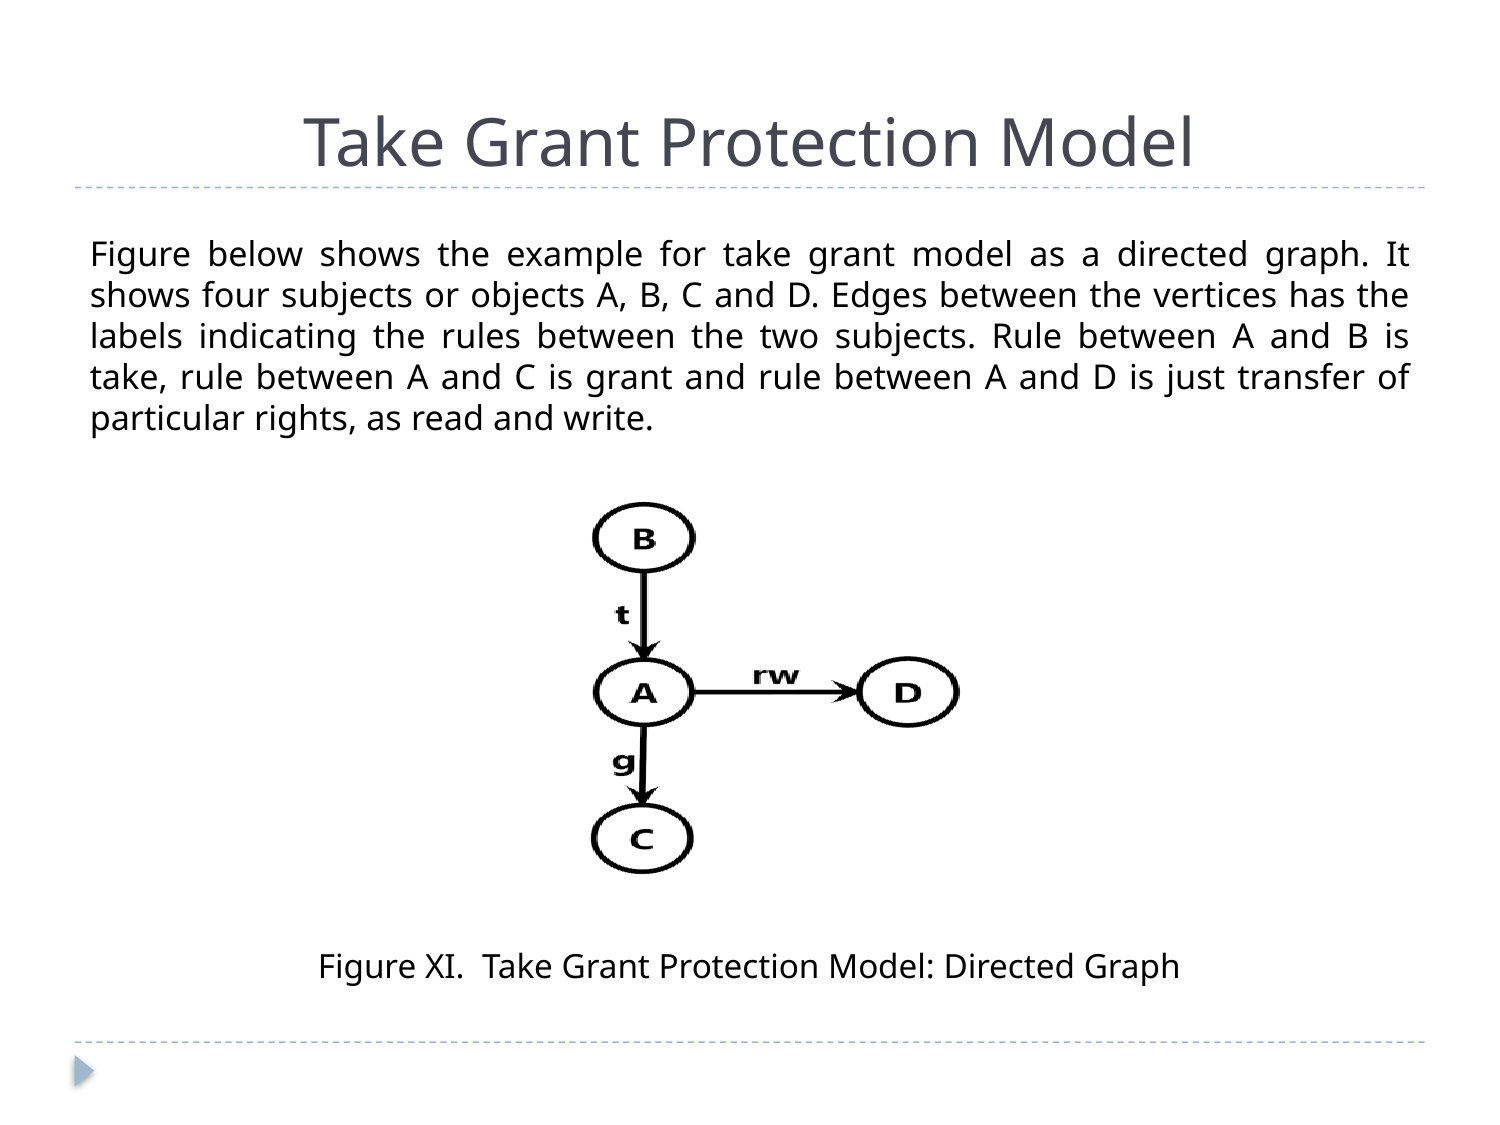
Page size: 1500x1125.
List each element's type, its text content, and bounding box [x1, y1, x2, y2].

list Figure below shows the example for take grant model as a directed graph. It shows four subjects or objects A, B, C and D. Edges between the vertices has the labels indicating the rules between the two subjects. Rule between A and B is take, rule between A and C is grant and rule between A and D is just transfer of particular rights, as read and write. [75, 224, 1425, 450]
title Take Grant Protection Model [75, 24, 1425, 188]
text_box Figure XI. Take Grant Protection Model: Directed Graph [224, 937, 1275, 1032]
picture [587, 499, 963, 876]
